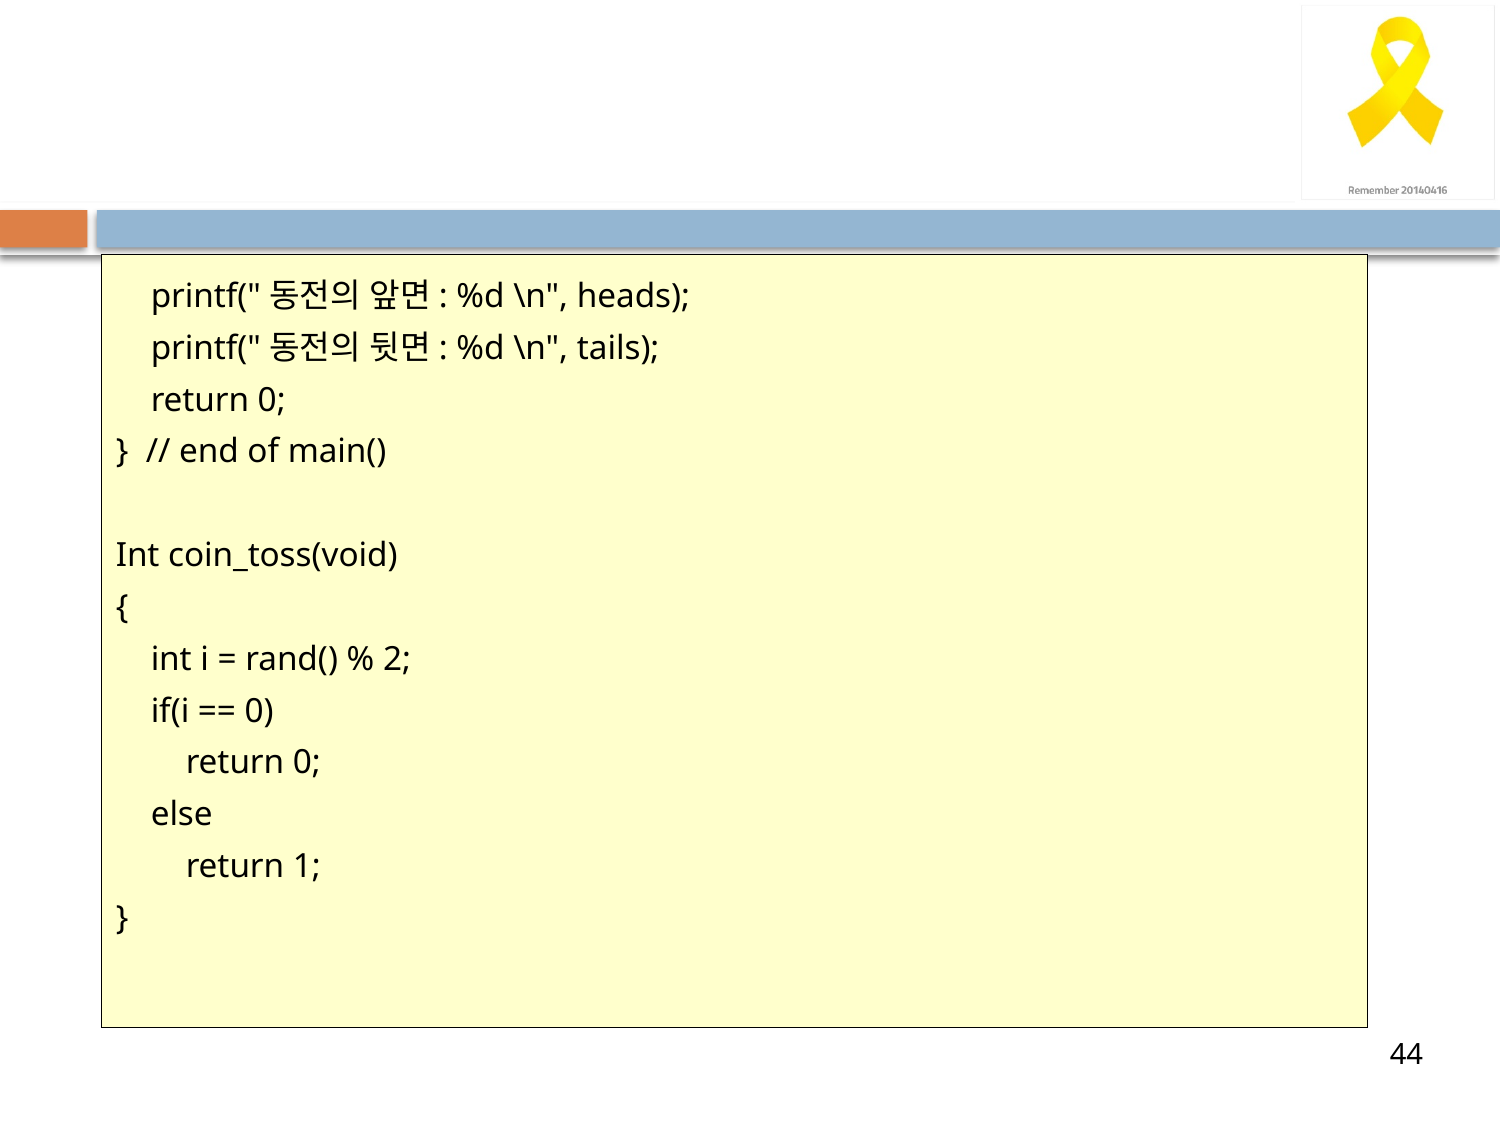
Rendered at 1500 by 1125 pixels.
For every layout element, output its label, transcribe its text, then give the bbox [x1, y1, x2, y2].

text_box printf("동전의 앞면: %d \n", heads); printf("동전의 뒷면: %d \n", tails); return 0; } // end of main() Int coin_toss(void) { int i = rand() % 2; if(i == 0) return 0; else return 1; } [101, 254, 1368, 1027]
picture [1295, 0, 1500, 205]
slide_number 44 [1021, 1024, 1438, 1085]
